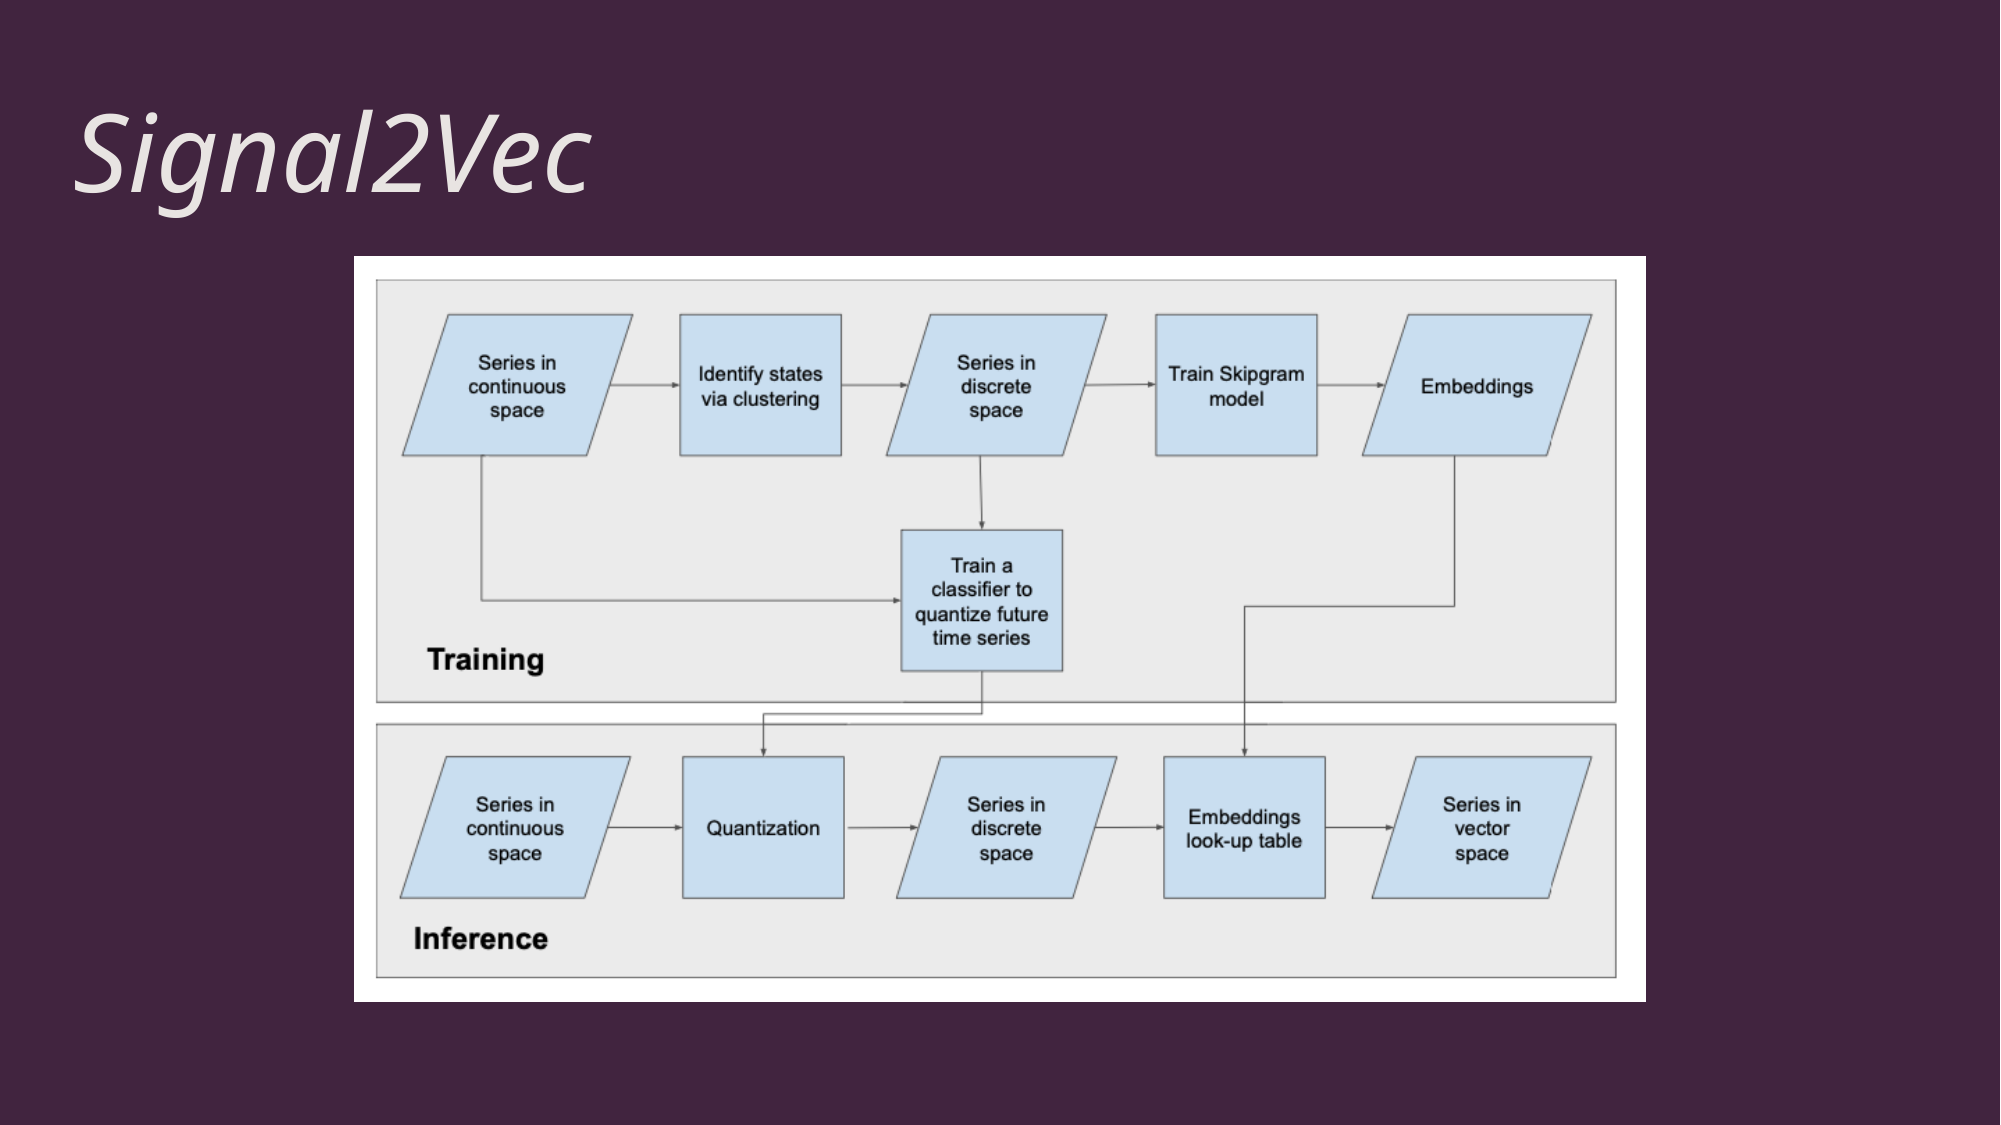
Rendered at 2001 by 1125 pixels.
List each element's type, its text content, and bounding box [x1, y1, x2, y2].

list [354, 256, 1646, 1003]
title Signal2Vec [73, 63, 1928, 251]
